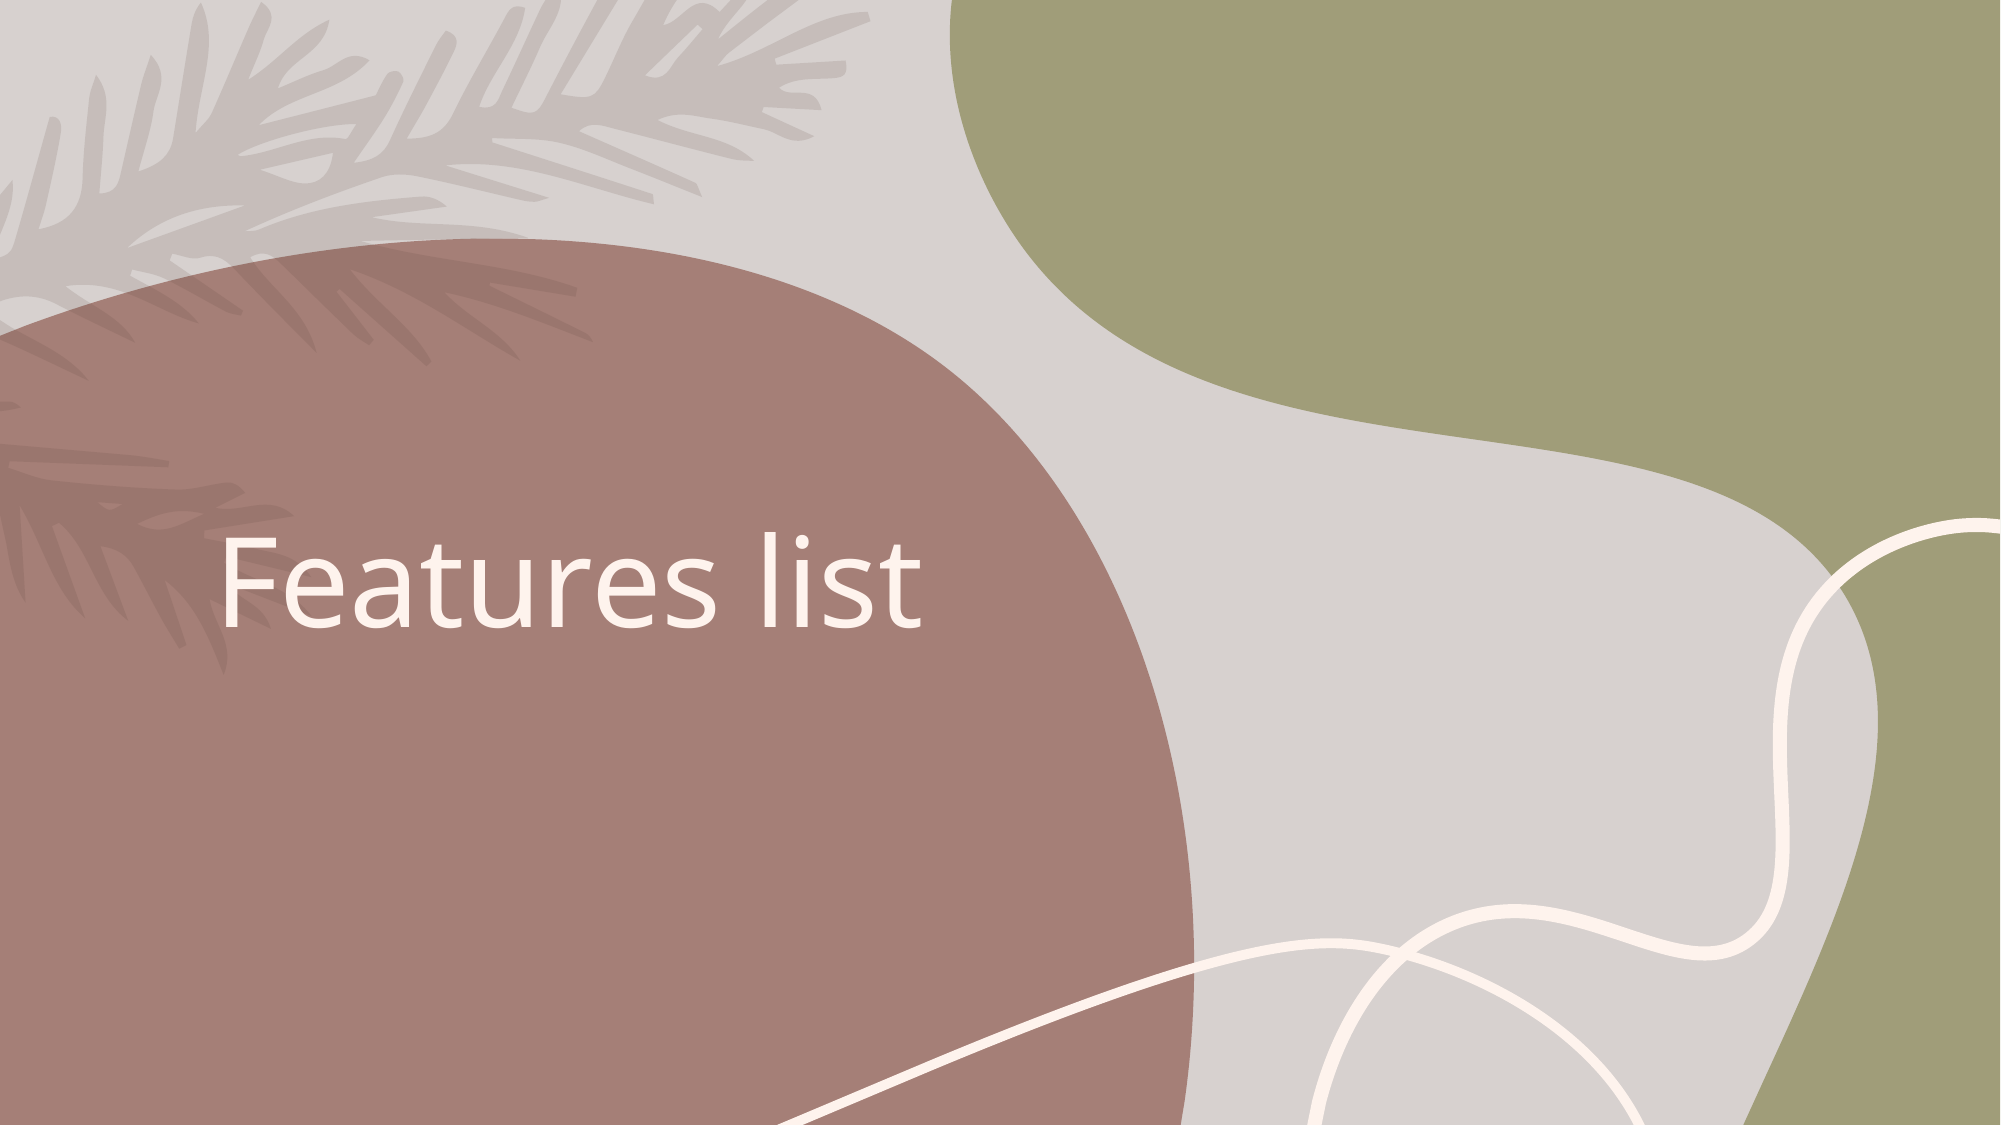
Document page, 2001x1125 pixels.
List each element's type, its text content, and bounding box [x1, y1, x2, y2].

title Features list [0, 368, 940, 660]
